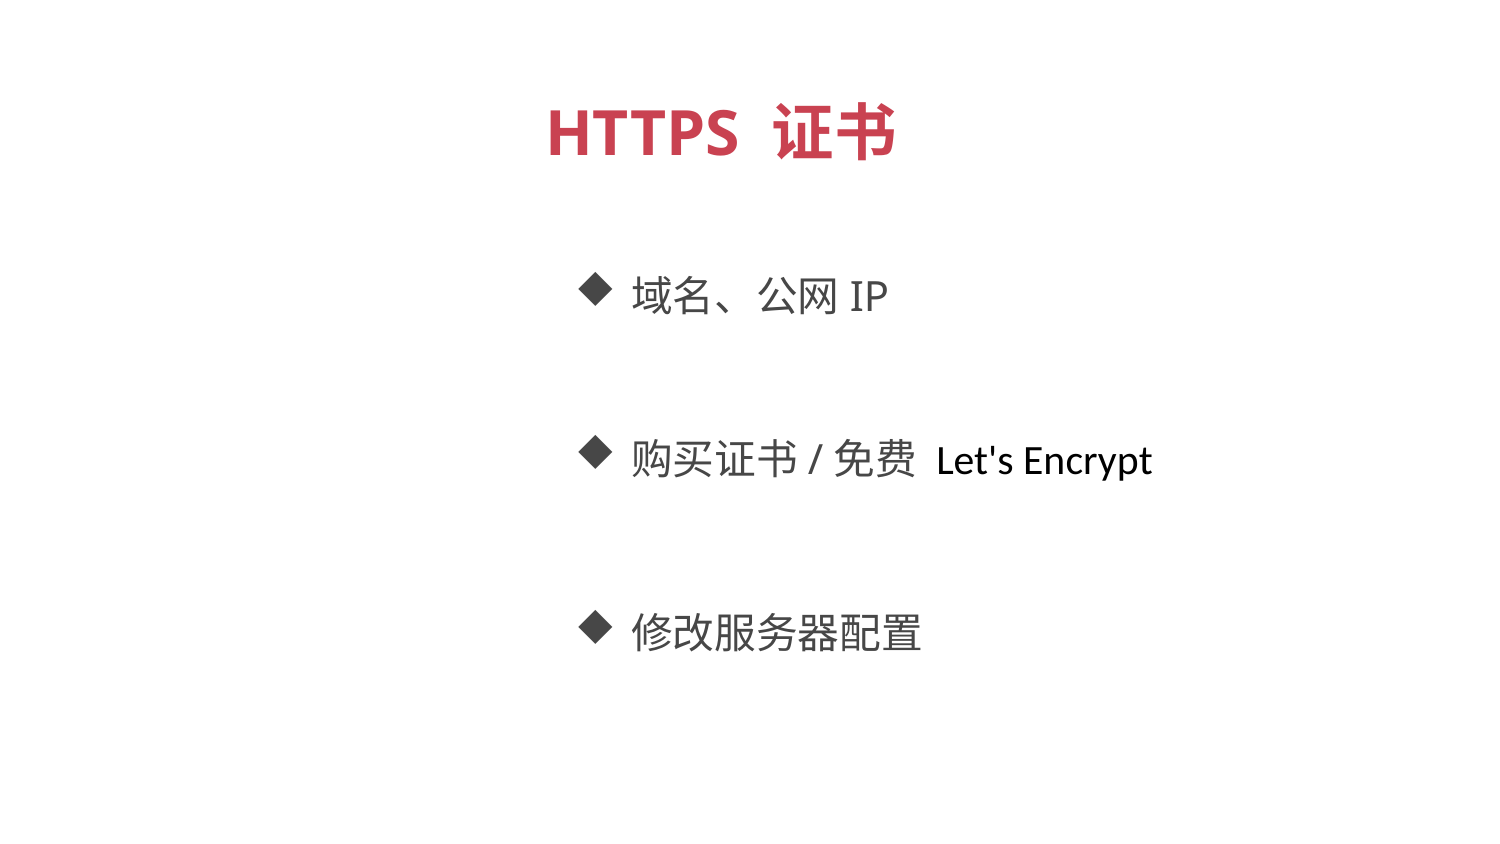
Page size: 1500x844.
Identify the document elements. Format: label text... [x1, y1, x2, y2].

text_box 购买证书/免费 Let's Encrypt [484, 424, 1195, 490]
text_box 修改服务器配置 [484, 599, 1195, 665]
text_box 域名、公网IP [484, 262, 957, 328]
text_box HTTPS 证书 [530, 85, 912, 176]
